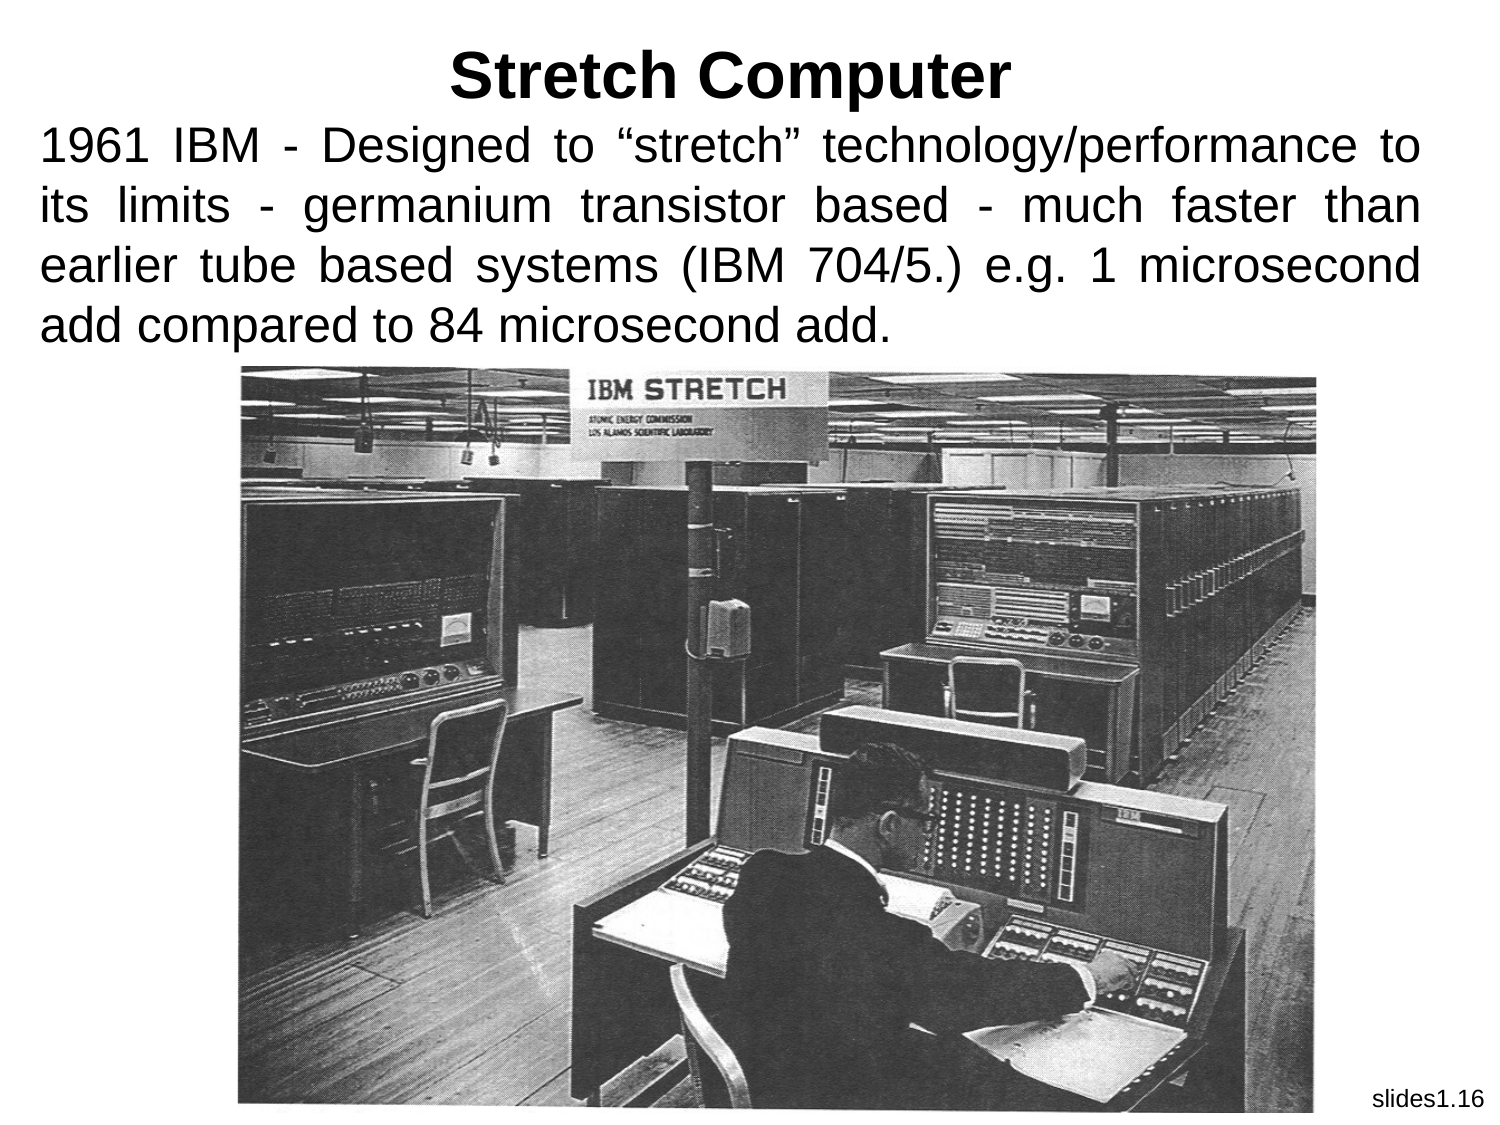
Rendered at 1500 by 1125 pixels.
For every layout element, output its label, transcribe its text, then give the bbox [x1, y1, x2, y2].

slide_number slides1.16 [1187, 1074, 1500, 1125]
picture [237, 366, 1317, 1113]
text_box Stretch Computer 1961 IBM - Designed to “stretch” technology/performance to its limits - germanium transistor based - much faster than earlier tube based systems (IBM 704/5.) e.g. 1 microsecond add compared to 84 microsecond add. [24, 24, 1438, 360]
